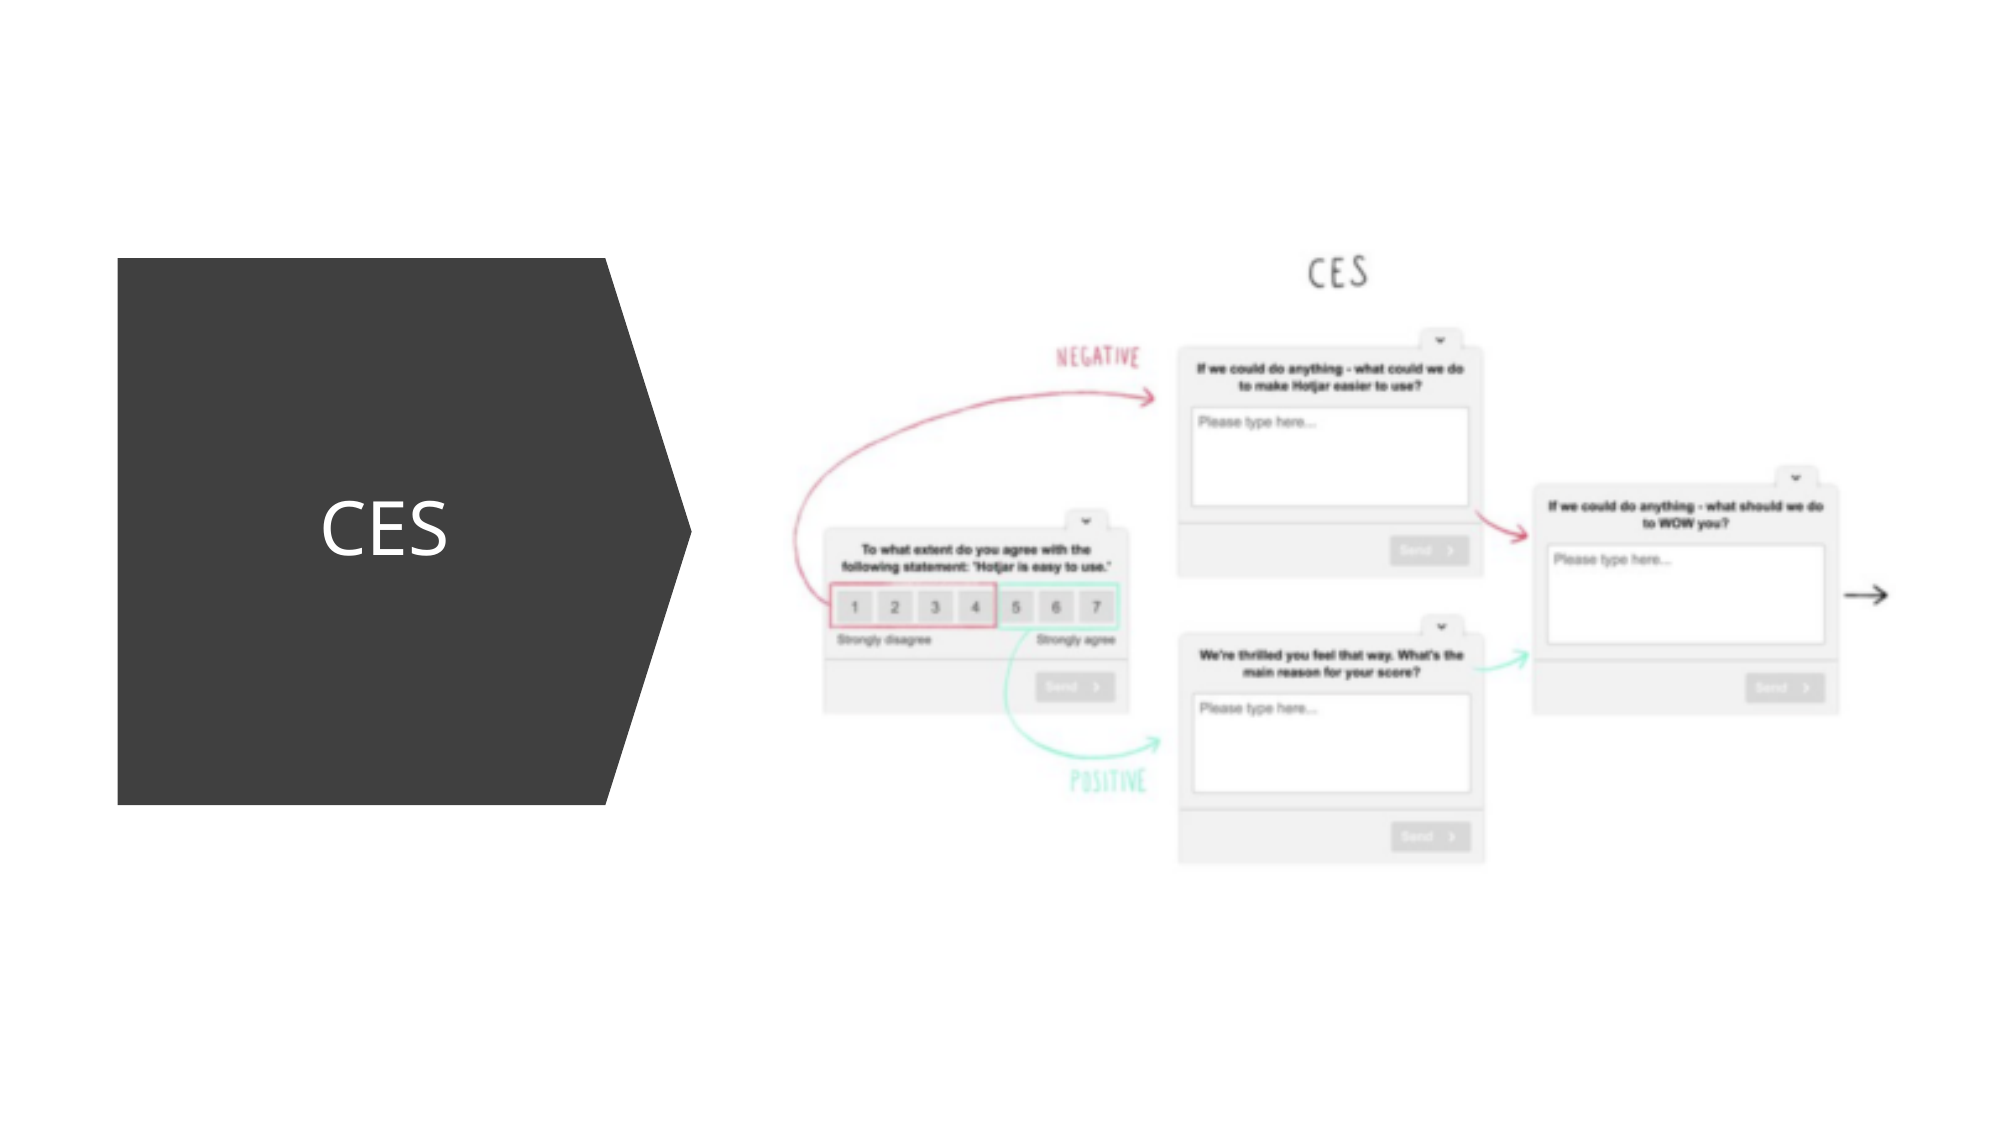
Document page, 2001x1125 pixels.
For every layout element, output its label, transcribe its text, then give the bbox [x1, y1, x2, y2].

text_box [116, 257, 693, 807]
title CES [168, 322, 601, 741]
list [783, 234, 1896, 891]
